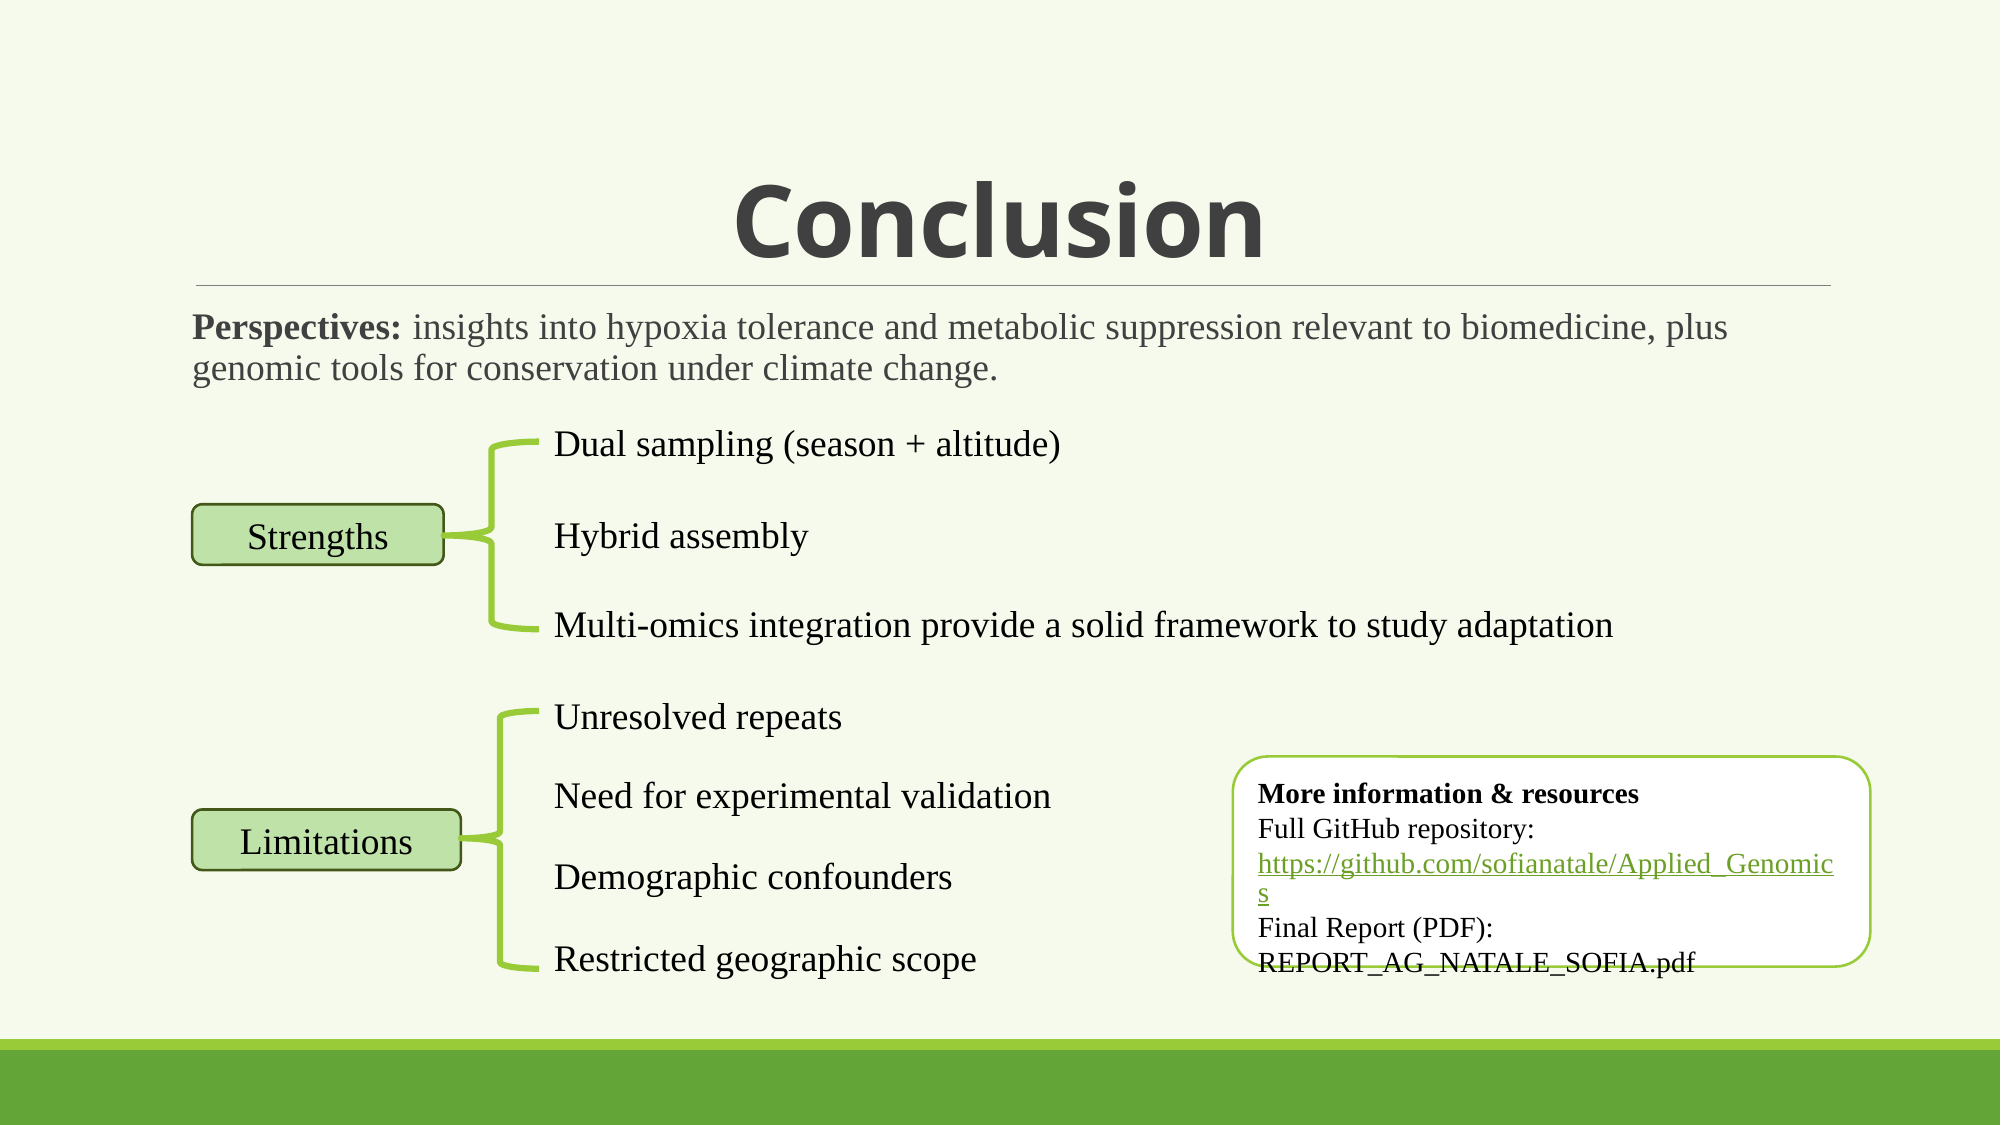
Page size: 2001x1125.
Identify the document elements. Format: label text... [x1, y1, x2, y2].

text_box Restricted geographic scope [539, 926, 1539, 987]
text_box More information & resources Full GitHub repository: https://github.com/sofianatale/Applied_Genomics Final Report (PDF): REPORT_AG_NATALE_SOFIA.pdf [1231, 755, 1872, 968]
title Conclusion [0, 47, 2000, 285]
text_box Need for experimental validation [540, 763, 1244, 824]
text_box Dual sampling (season + altitude) [539, 411, 1539, 471]
text_box Demographic confounders [540, 844, 1108, 905]
text_box [442, 440, 540, 631]
text_box [459, 709, 540, 970]
text_box Strengths [190, 502, 445, 567]
text_box Limitations [190, 808, 463, 872]
text_box Multi-omics integration provide a solid framework to study adaptation [539, 592, 1694, 653]
text_box Unresolved repeats [539, 685, 1539, 745]
text_box Hybrid assembly [540, 503, 1539, 564]
list Perspectives: insights into hypoxia tolerance and metabolic suppression relevant to biomedicine, plus genomic tools for conservation under climate change. [192, 300, 1838, 428]
